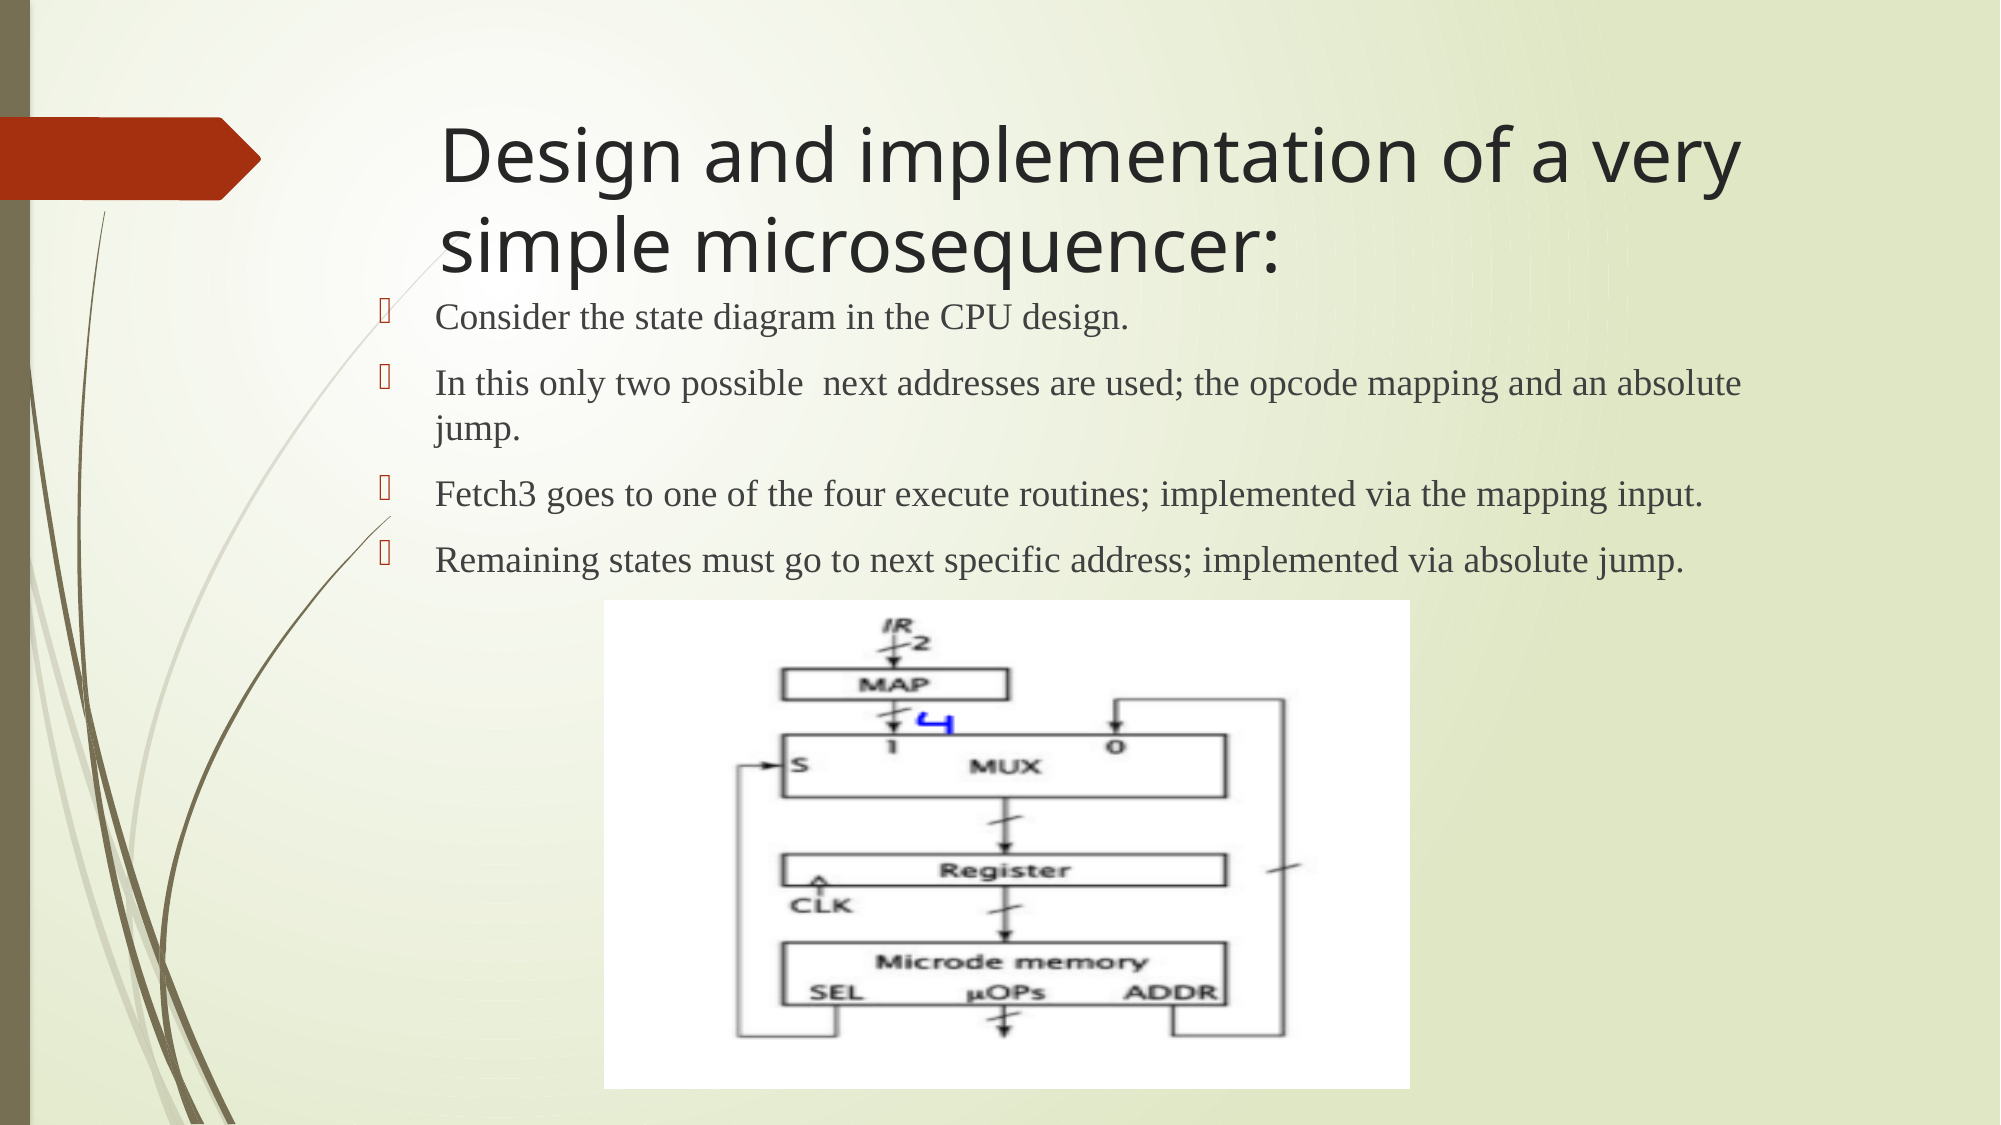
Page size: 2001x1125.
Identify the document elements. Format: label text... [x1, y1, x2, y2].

list Consider the state diagram in the CPU design. In this only two possible next addresses are used; the opcode mapping and an absolute jump. Fetch3 goes to one of the four execute routines; implemented via the mapping input. Remaining states must go to next specific address; implemented via absolute jump. [363, 284, 1826, 905]
picture [603, 600, 1410, 1089]
title Design and implementation of a very simple microsequencer: [424, 100, 1887, 311]
